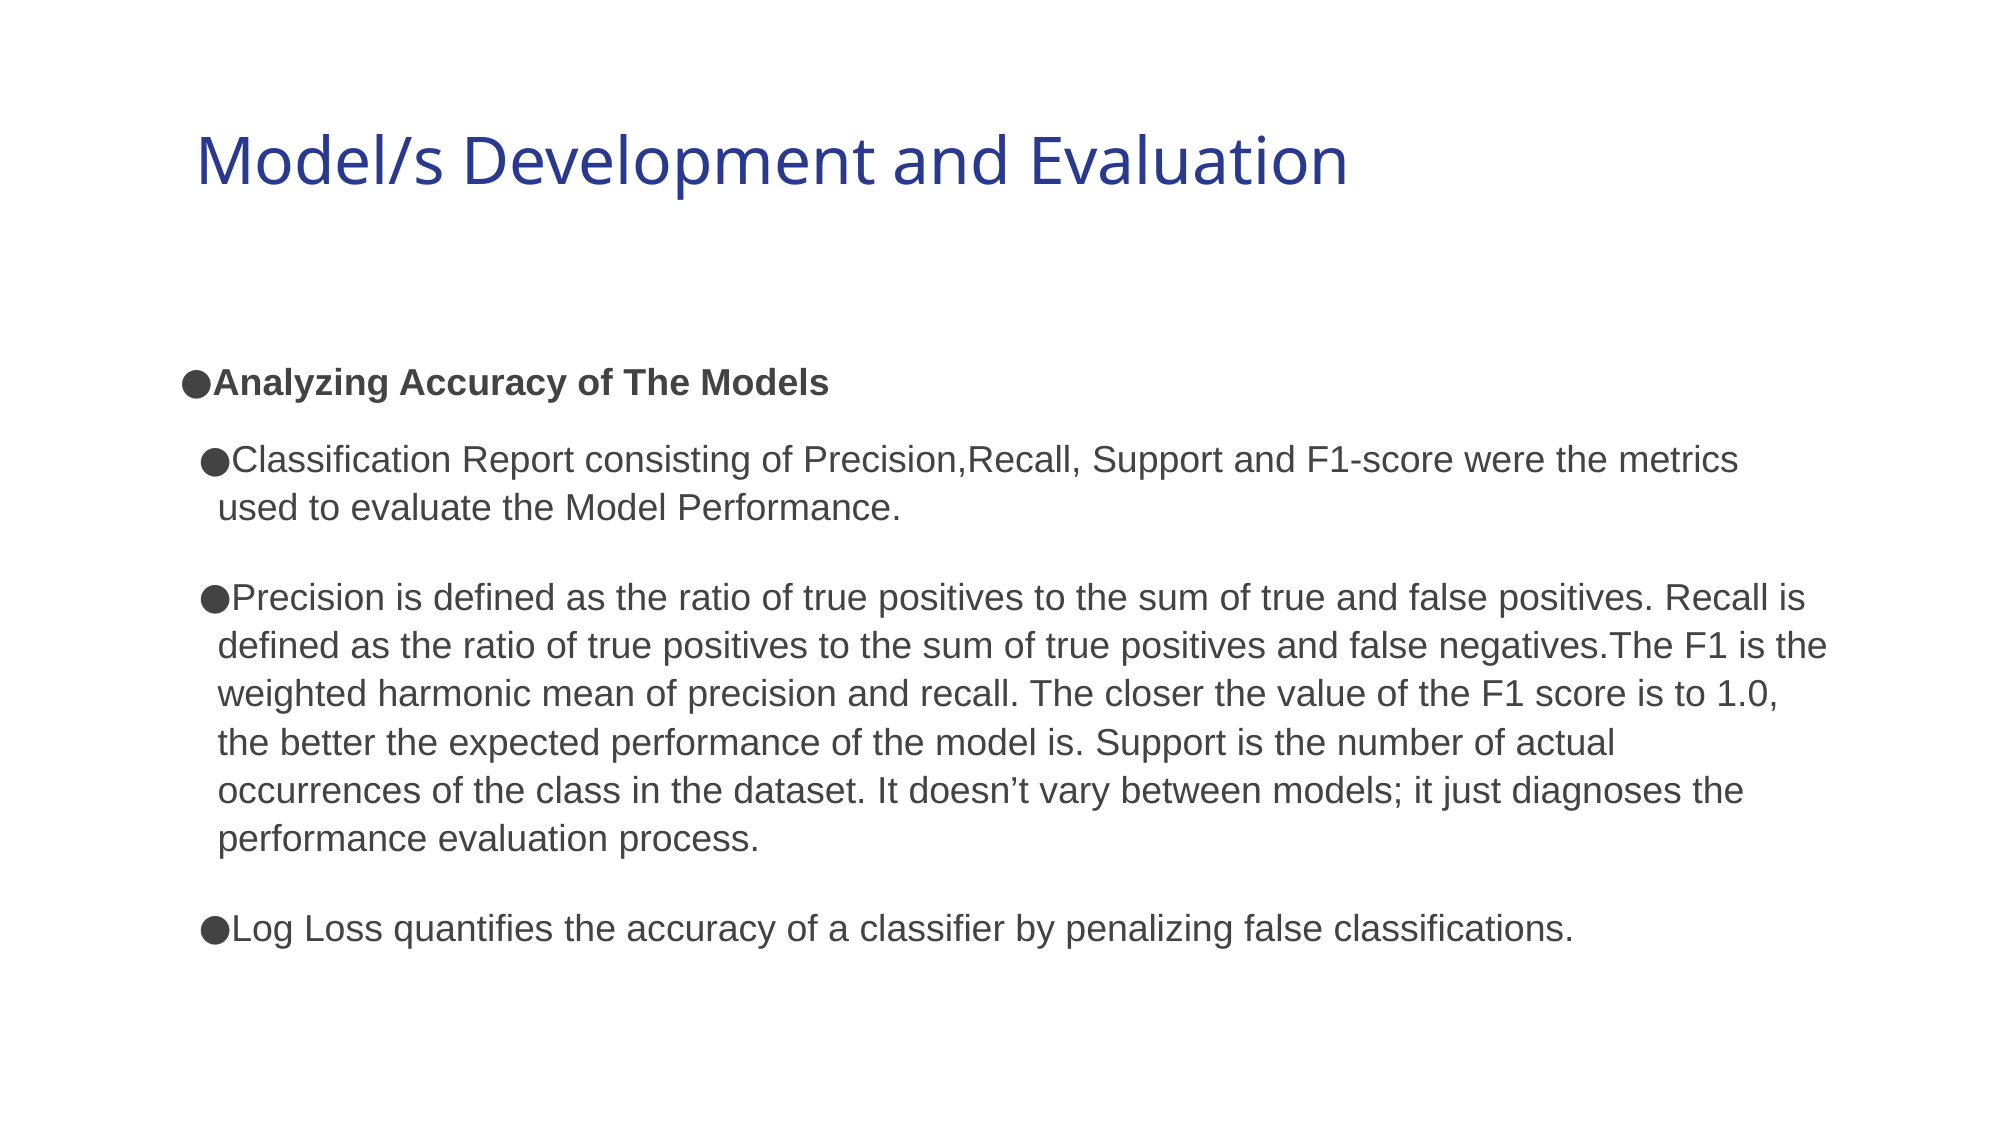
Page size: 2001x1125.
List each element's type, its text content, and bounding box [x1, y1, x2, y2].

title Model/s Development and Evaluation [180, 47, 1830, 285]
list Analyzing Accuracy of The Models Classification Report consisting of Precision,Recall, Support and F1-score were the metrics used to evaluate the Model Performance. Precision is defined as the ratio of true positives to the sum of true and false positives. Recall is defined as the ratio of true positives to the sum of true positives and false negatives.The F1 is the weighted harmonic mean of precision and recall. The closer the value of the F1 score is to 1.0, the better the expected performance of the model is. Support is the number of actual occurrences of the class in the dataset. It doesn’t vary between models; it just diagnoses the performance evaluation process. Log Loss quantifies the accuracy of a classifier by penalizing false classifications. [180, 345, 1830, 963]
